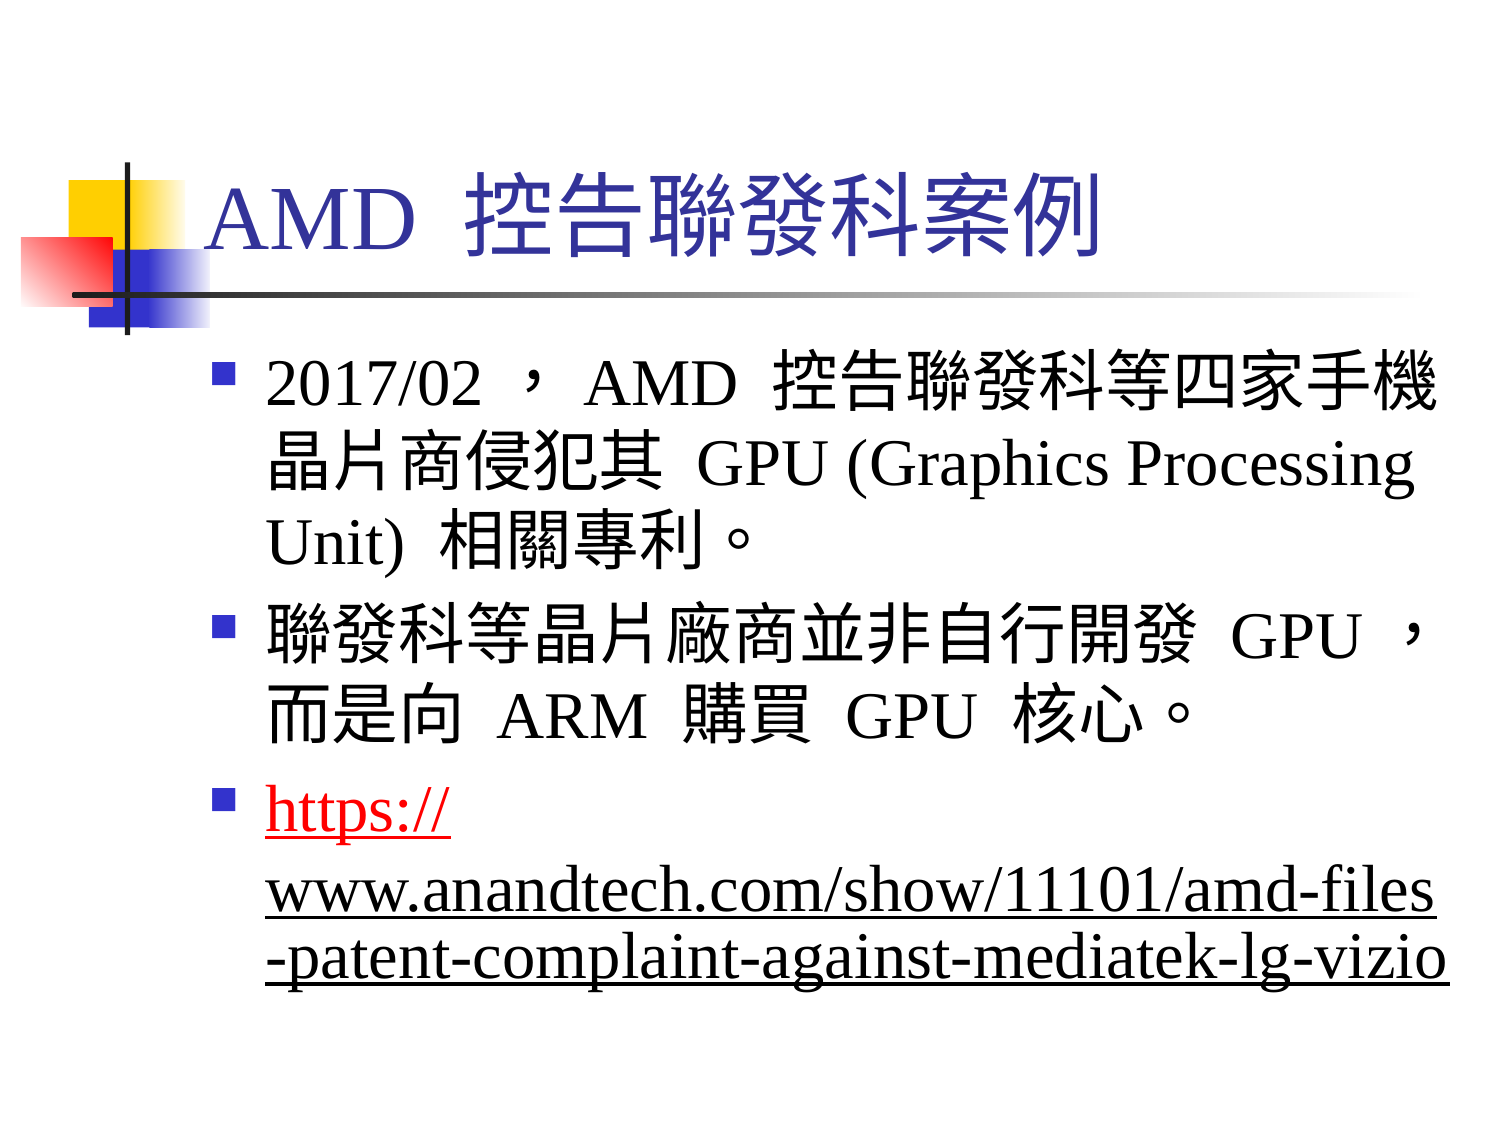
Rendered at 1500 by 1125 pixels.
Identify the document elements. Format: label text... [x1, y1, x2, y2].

list 2017/02，AMD 控告聯發科等四家手機晶片商侵犯其 GPU (Graphics Processing Unit) 相關專利。 聯發科等晶片廠商並非自行開發 GPU，而是向 ARM 購買 GPU 核心。 https://www.anandtech.com/show/11101/amd-files-patent-complaint-against-mediatek-lg-vizio [193, 331, 1469, 1006]
title AMD 控告聯發科案例 [188, 35, 1468, 275]
